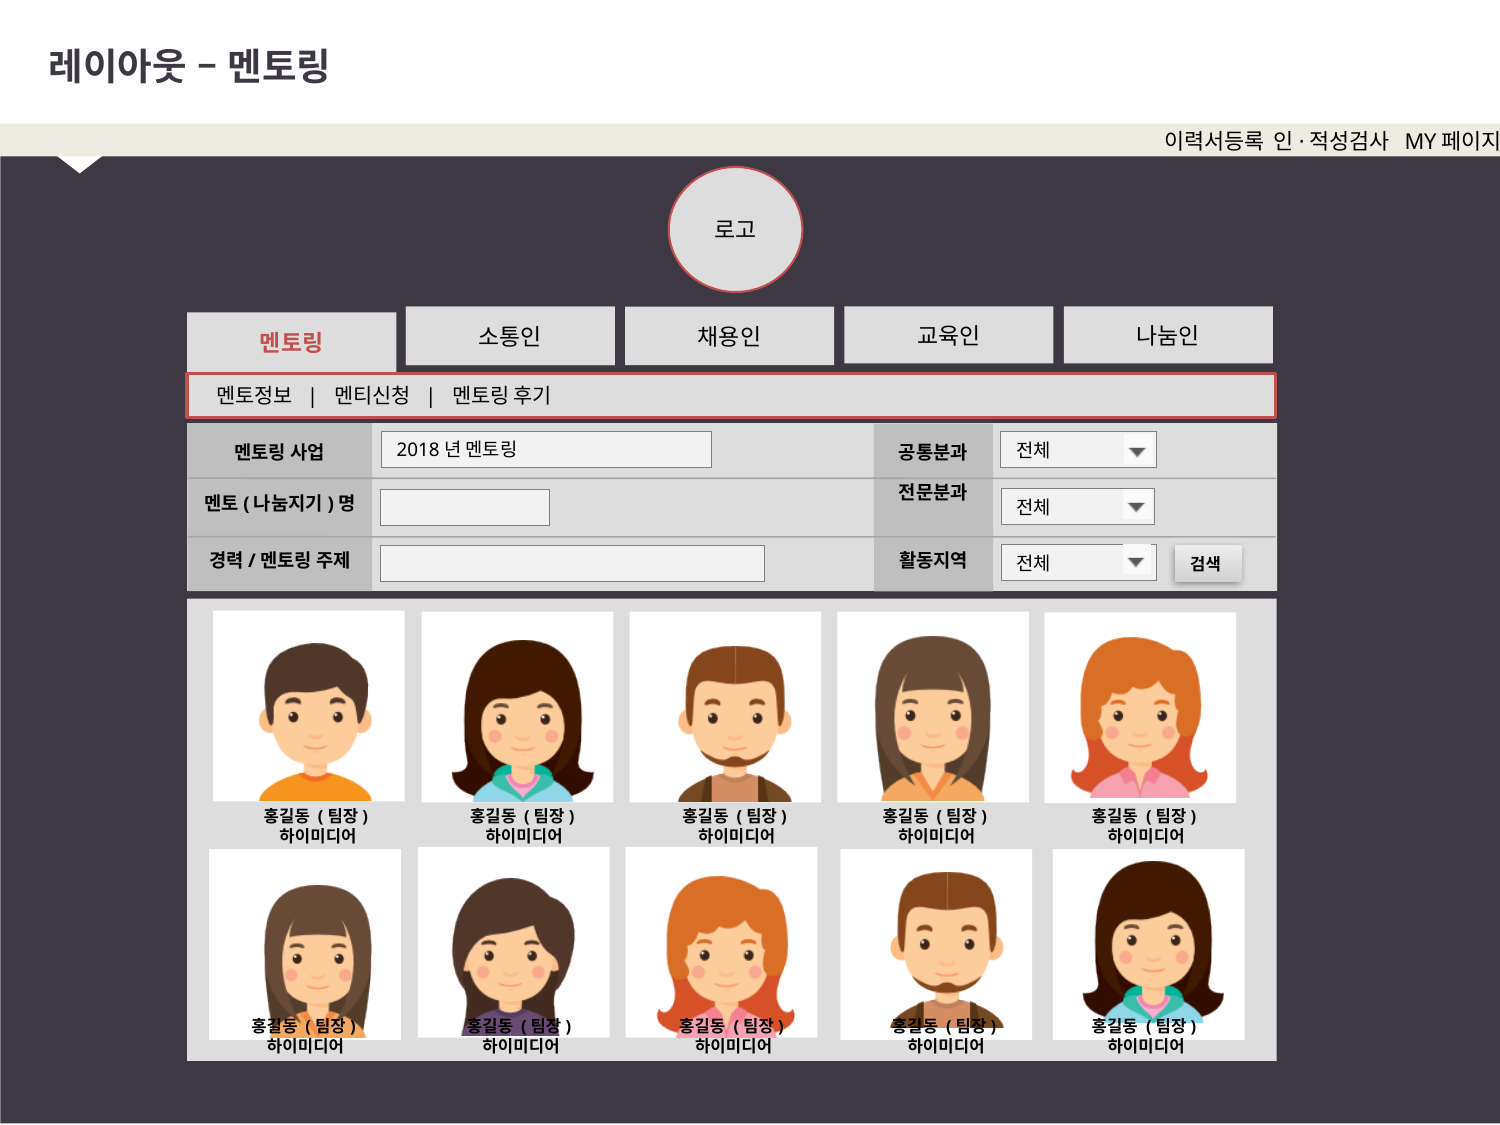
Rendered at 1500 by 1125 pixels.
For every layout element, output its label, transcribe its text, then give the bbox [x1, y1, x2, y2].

text_box [379, 488, 552, 528]
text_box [186, 541, 373, 592]
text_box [186, 422, 373, 539]
text_box 전체 [999, 430, 1158, 470]
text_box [873, 487, 994, 535]
text_box [377, 544, 868, 593]
text_box 이력서등록 인·적성검사 MY페이지 [0, 122, 1500, 158]
text_box 홍길동 (팀장) 하이미디어 [662, 813, 812, 845]
picture [1122, 544, 1151, 575]
text_box 검색 [1174, 544, 1242, 582]
text_box 홍길동 (팀장) 하이미디어 [243, 813, 393, 845]
text_box 전체 [999, 487, 1124, 527]
text_box 전체 [1150, 487, 1157, 527]
text_box 홍길동 (팀장) 하이미디어 [871, 1048, 1021, 1057]
text_box 홍길동 (팀장) 하이미디어 [450, 813, 599, 845]
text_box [186, 166, 1274, 373]
text_box 2018년 멘토링 [380, 429, 714, 469]
text_box [993, 421, 1279, 593]
text_box 홍길동 (팀장) 하이미디어 [231, 1048, 380, 1057]
picture [1123, 489, 1152, 519]
text_box 홍길동 (팀장) 하이미디어 [862, 813, 1012, 845]
text_box 홍길동 (팀장) 하이미디어 [1071, 813, 1221, 845]
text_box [873, 423, 994, 477]
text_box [209, 846, 1245, 1041]
text_box [185, 597, 1279, 1063]
text_box 멘토정보 | 멘티신청 | 멘토링 후기 [185, 377, 1278, 420]
text_box 홍길동 (팀장) 하이미디어 [659, 1048, 808, 1057]
text_box 전체 [999, 544, 1158, 583]
text_box [370, 421, 874, 477]
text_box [212, 610, 1237, 804]
text_box [379, 544, 767, 583]
text_box 홍길동 (팀장) 하이미디어 [446, 1048, 596, 1057]
text_box [377, 487, 868, 535]
picture [1124, 433, 1153, 464]
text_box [873, 544, 994, 592]
title 레이아웃 – 멘토링 [33, 19, 1483, 113]
text_box 홍길동 (팀장) 하이미디어 [1071, 1048, 1221, 1057]
